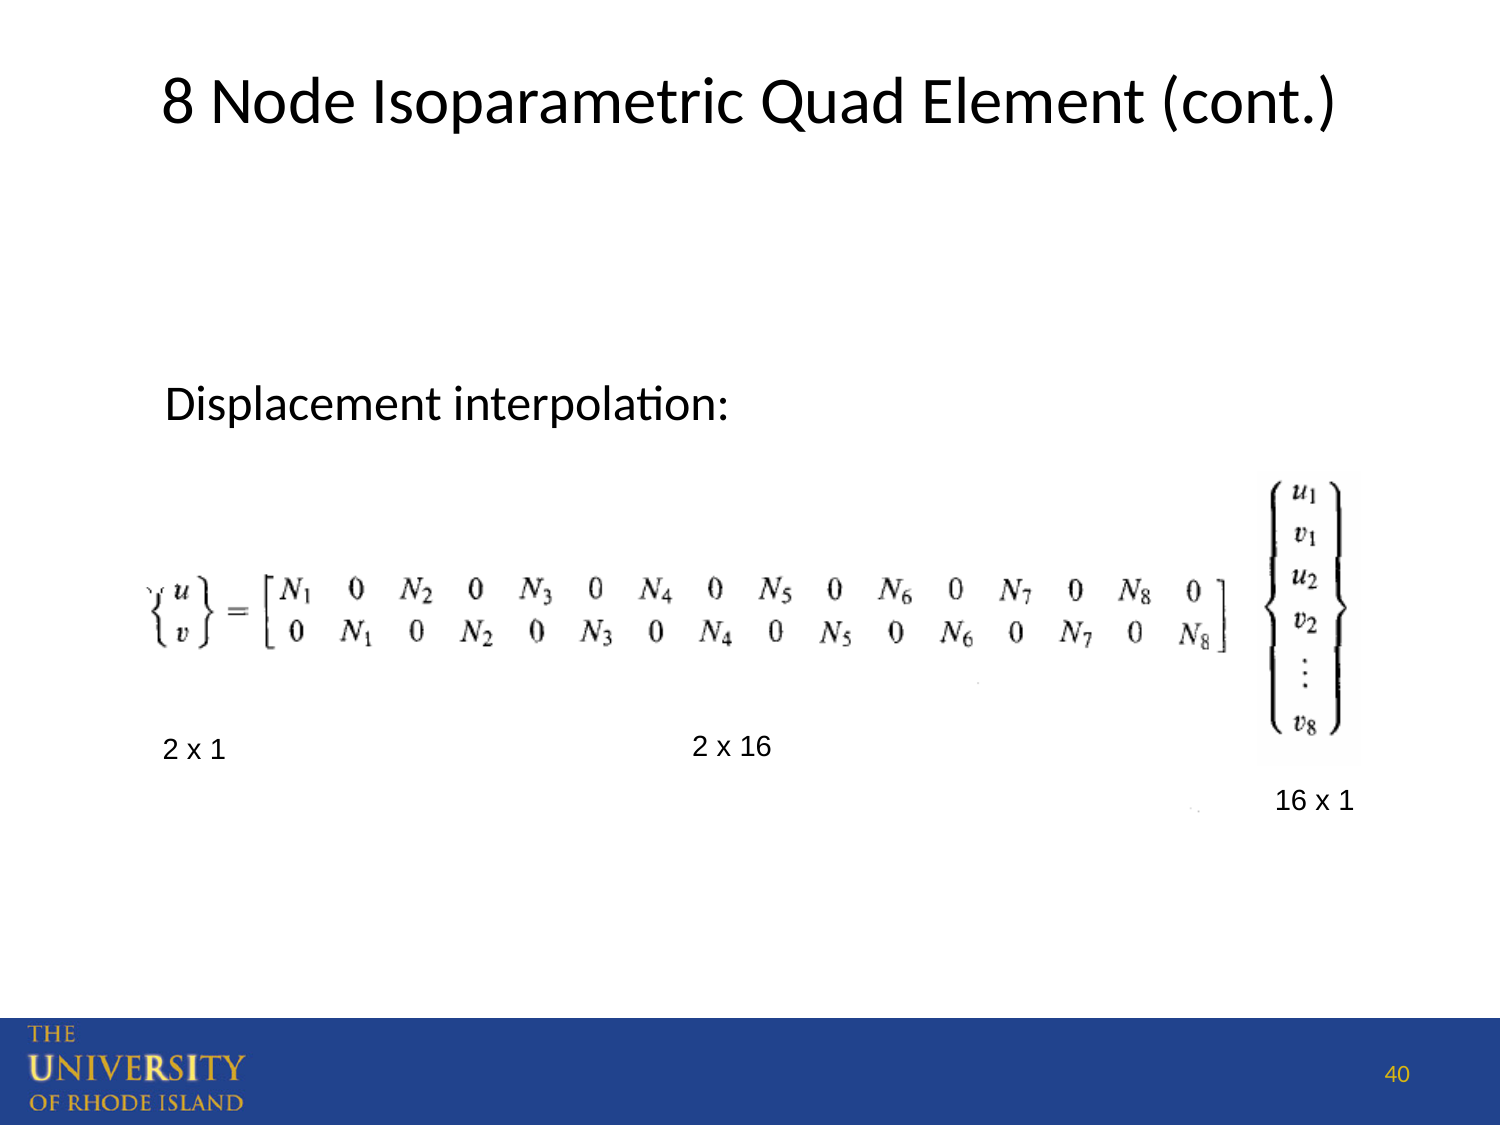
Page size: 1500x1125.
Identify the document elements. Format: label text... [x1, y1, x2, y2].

list Displacement interpolation: [150, 362, 892, 462]
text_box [105, 471, 1404, 959]
title 8 Node Isoparametric Quad Element (cont.) [75, 49, 1425, 237]
picture [0, 1018, 1500, 1125]
